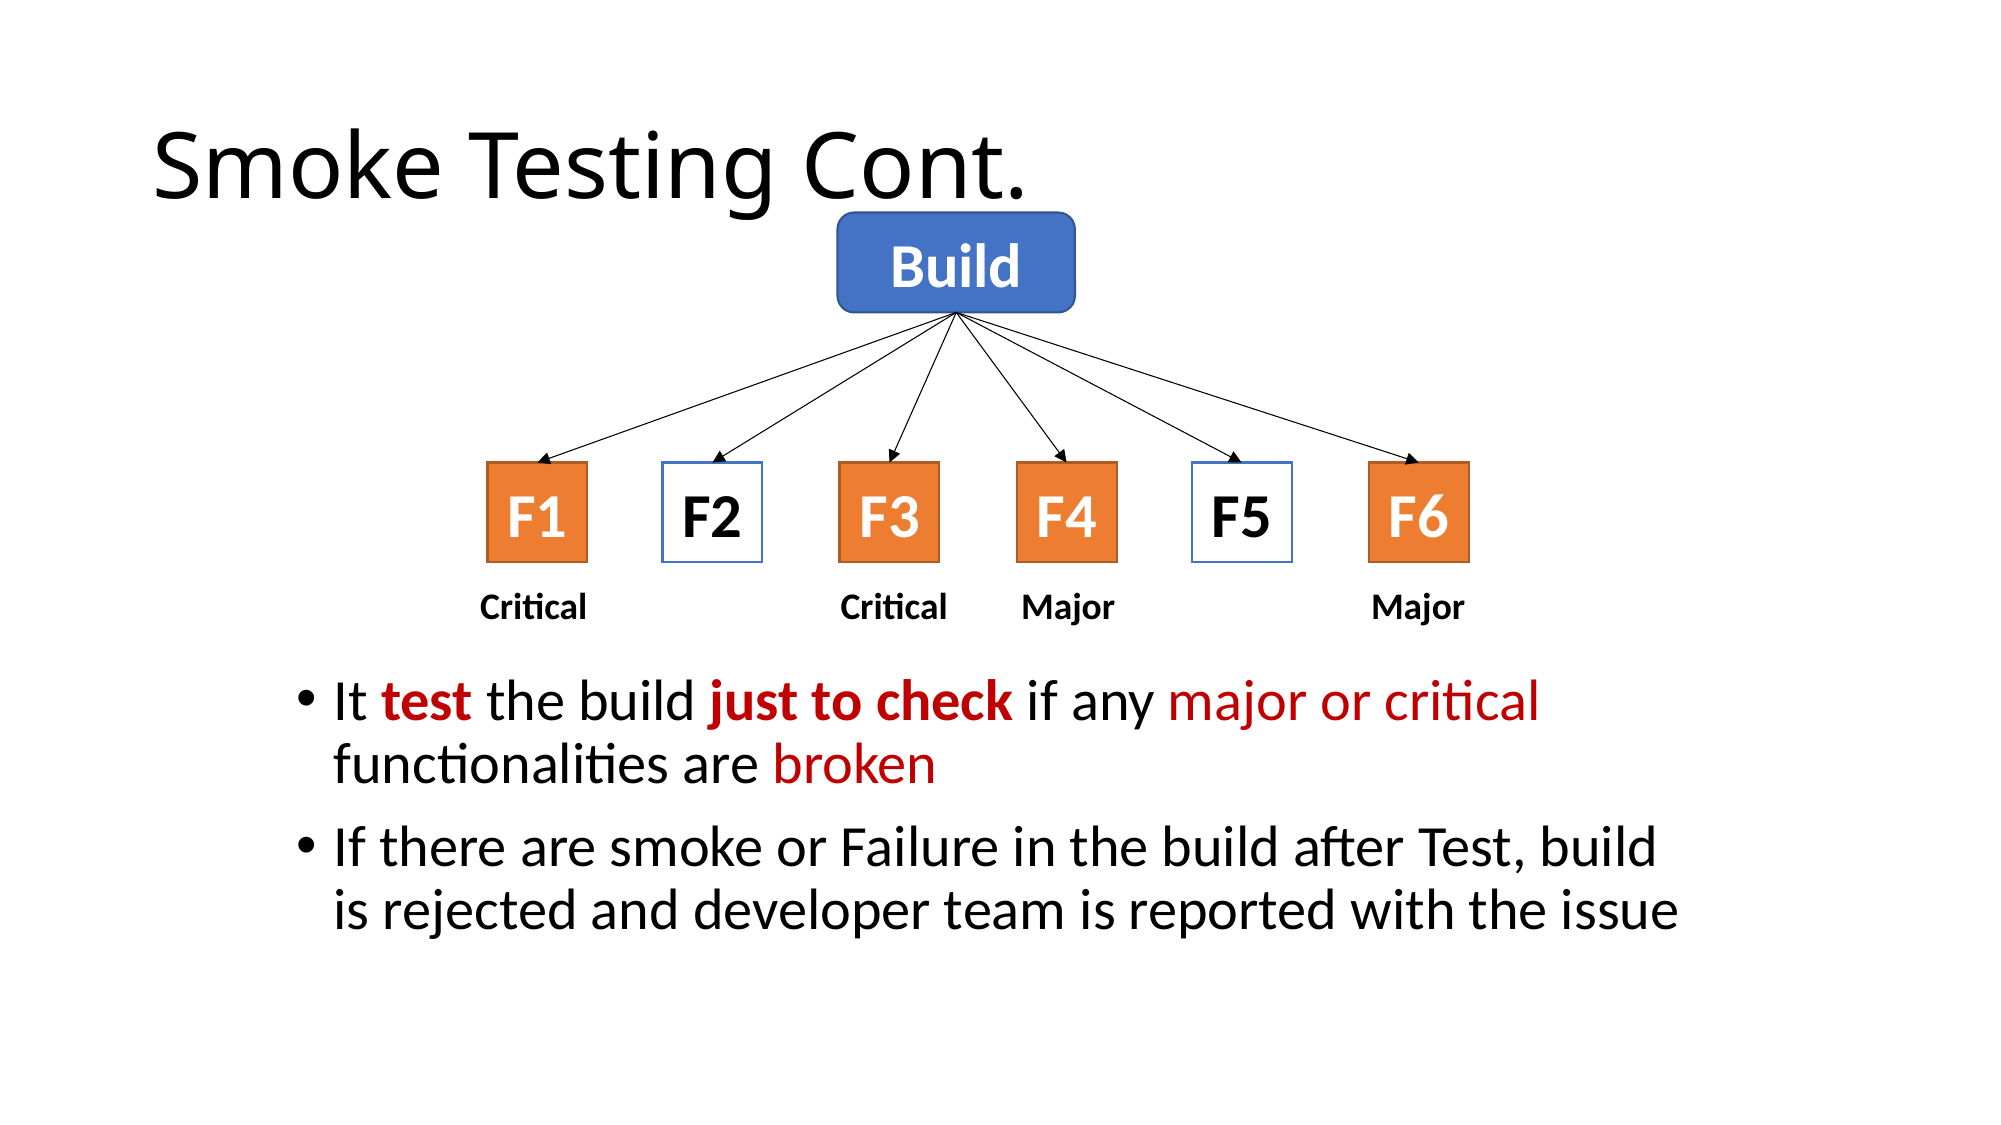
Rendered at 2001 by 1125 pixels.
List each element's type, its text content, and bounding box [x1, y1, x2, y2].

list It test the build just to check if any major or critical functionalities are broken If there are smoke or Failure in the build after Test, build is rejected and developer team is reported with the issue [281, 662, 1719, 1013]
text_box Critical [465, 574, 603, 635]
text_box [537, 312, 712, 463]
text_box F2 [661, 463, 763, 563]
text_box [956, 312, 1419, 463]
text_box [889, 312, 956, 463]
text_box Major [1006, 574, 1131, 635]
text_box F6 [1368, 461, 1470, 563]
text_box F1 [486, 461, 588, 563]
text_box F3 [838, 463, 940, 563]
text_box Build [836, 211, 1077, 312]
title Smoke Testing Cont. [137, 59, 1863, 278]
text_box Critical [825, 574, 963, 635]
text_box F4 [1016, 463, 1118, 563]
text_box Major [1356, 574, 1481, 635]
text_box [712, 312, 889, 463]
text_box F5 [1191, 463, 1293, 563]
